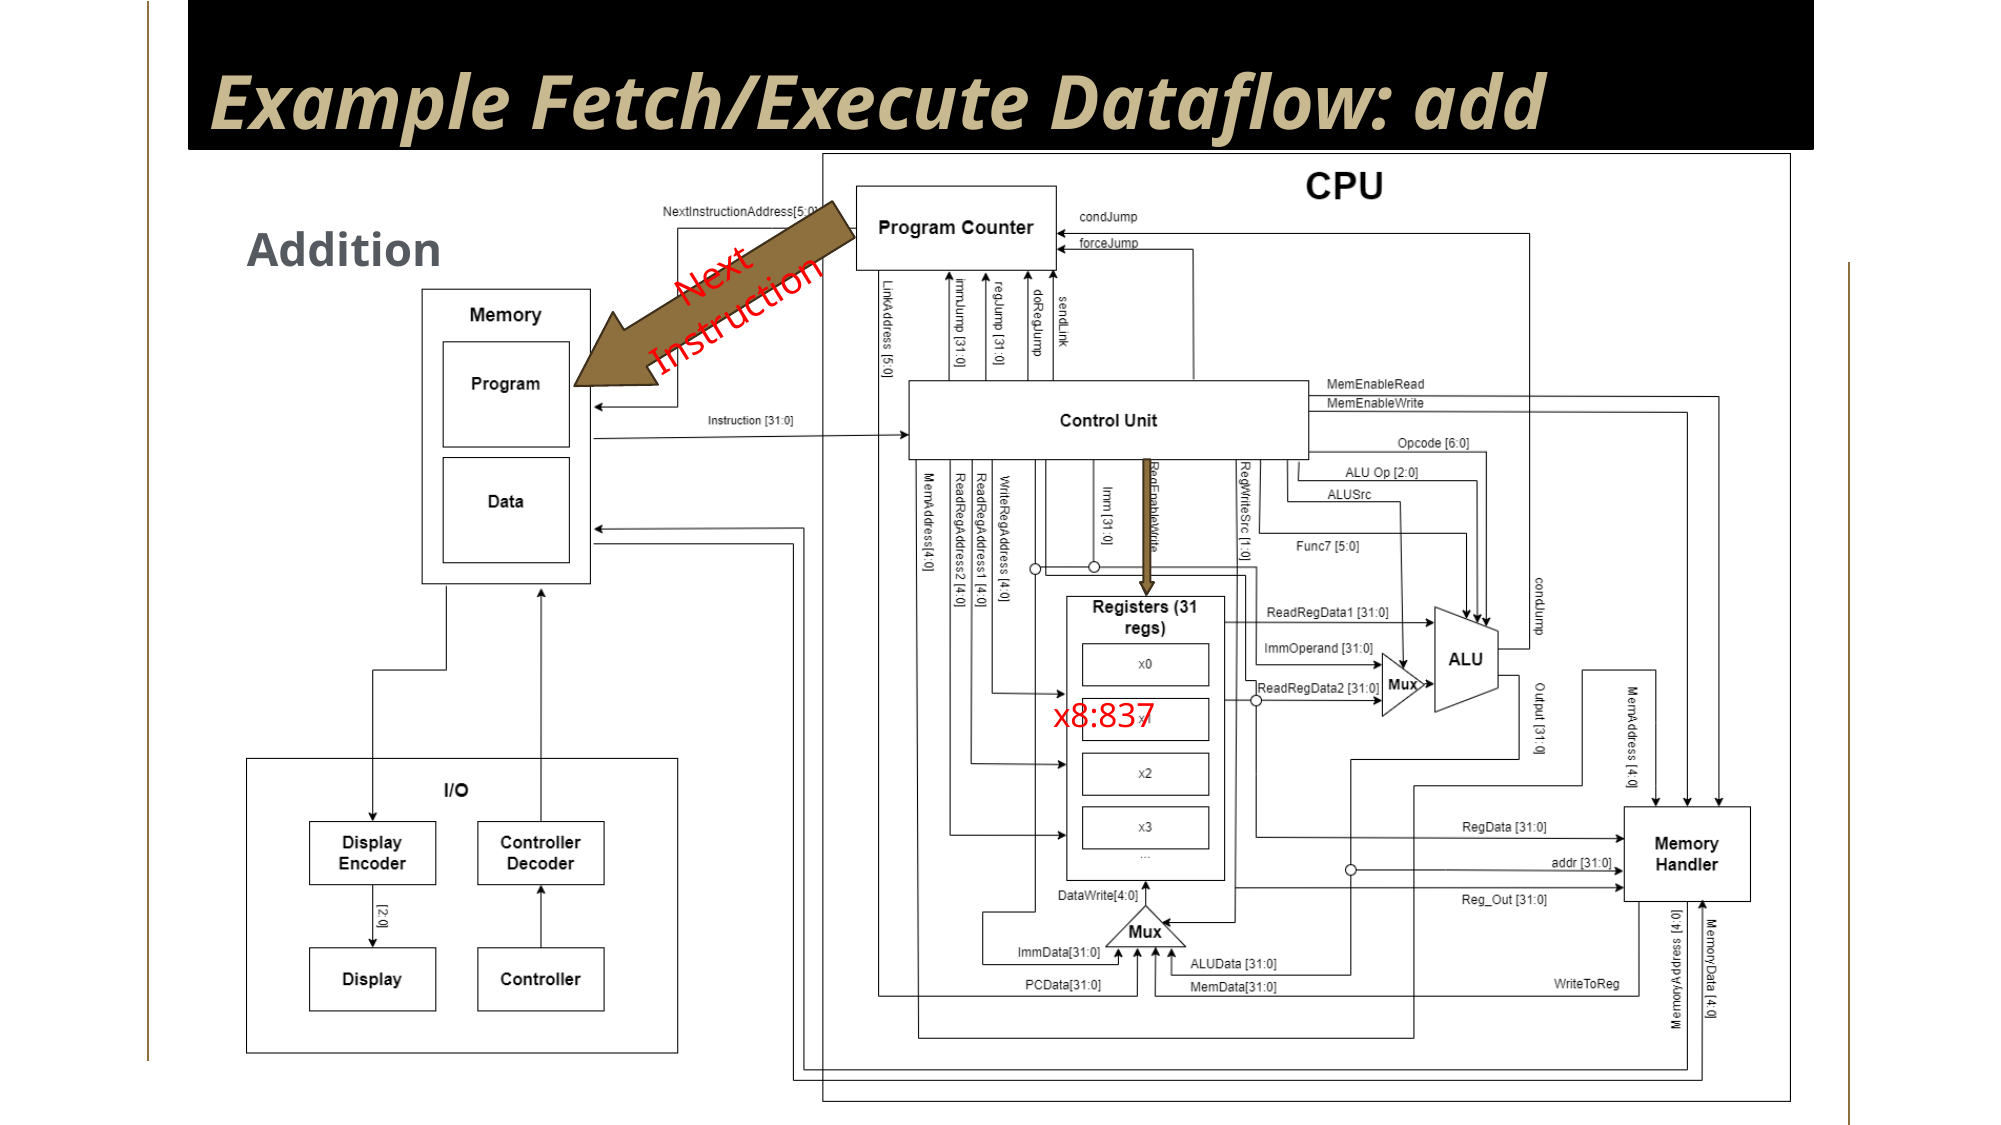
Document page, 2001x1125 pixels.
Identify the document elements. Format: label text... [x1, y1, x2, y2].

picture [246, 153, 1791, 1103]
text_box Example Fetch/Execute Dataflow: add [209, 64, 1725, 146]
